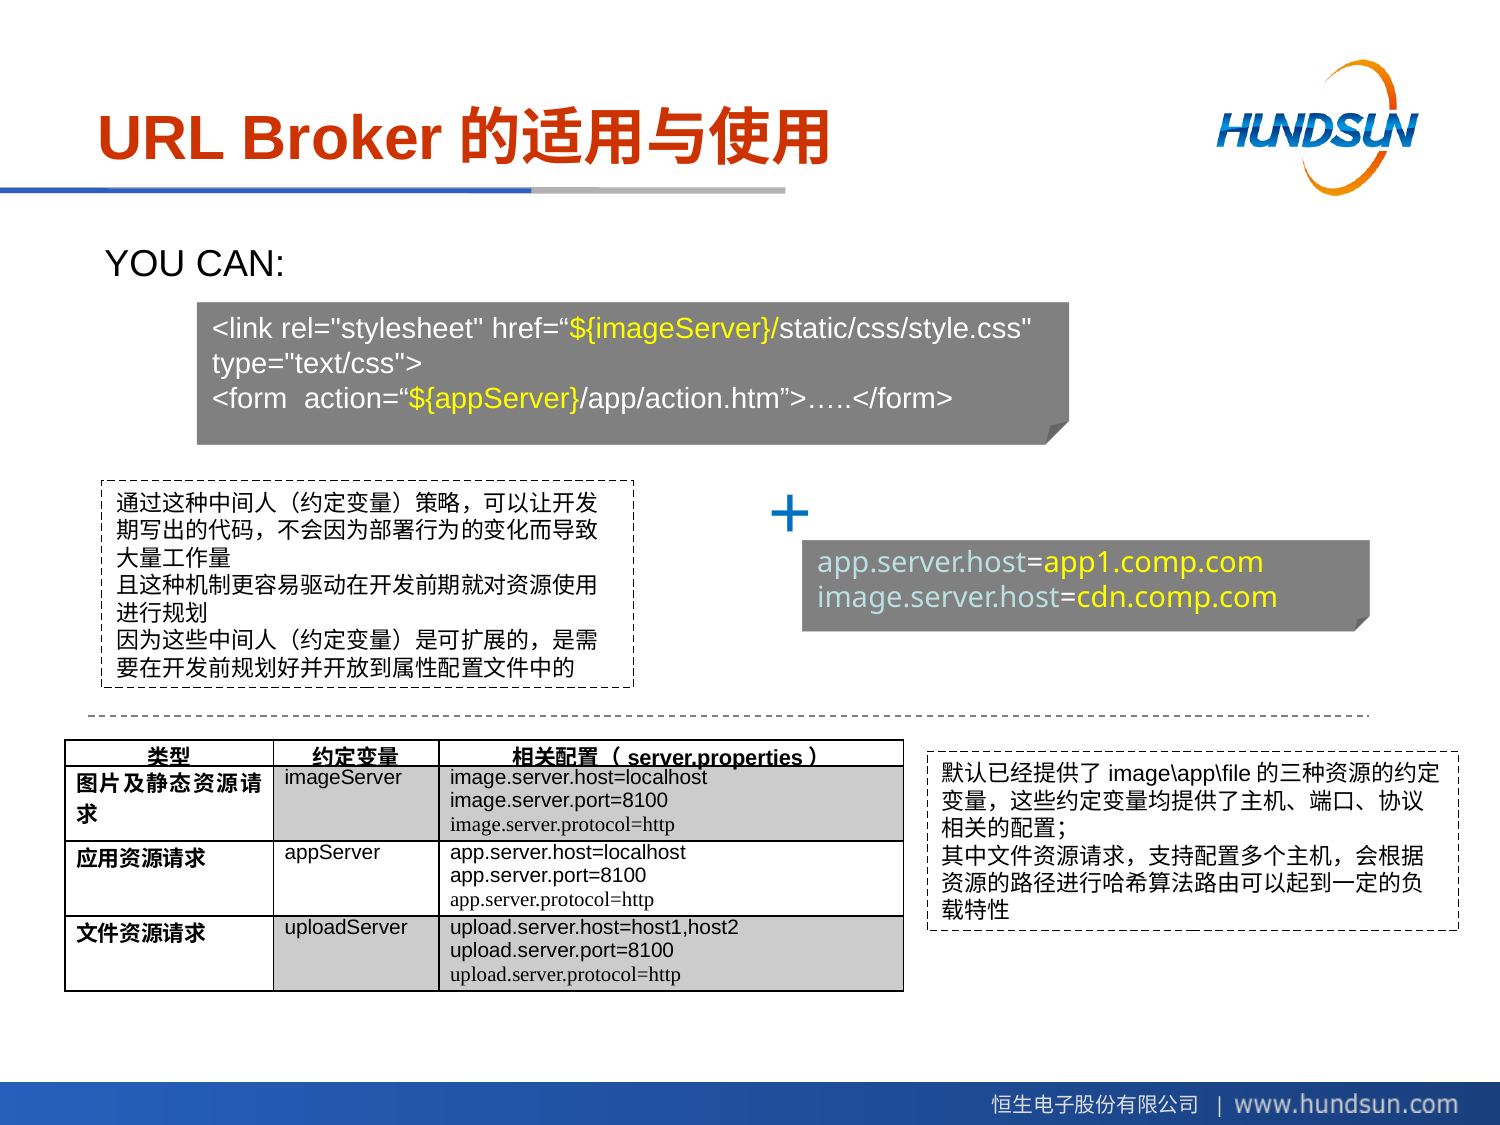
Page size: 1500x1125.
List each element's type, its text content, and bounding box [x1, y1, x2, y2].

title URL Broker的适用与使用 [82, 83, 1122, 185]
text_box + [753, 456, 828, 561]
table_cell imageServer [274, 767, 438, 840]
table_cell upload.server.host=host1,host2 upload.server.port=8100 upload.server.protocol=http [440, 917, 903, 990]
table_cell 文件资源请求 [66, 917, 273, 990]
text_box app.server.host=app1.comp.com image.server.host=cdn.comp.com [800, 538, 1372, 634]
text_box 通过这种中间人（约定变量）策略，可以让开发期写出的代码，不会因为部署行为的变化而导致大量工作量 且这种机制更容易驱动在开发前期就对资源使用进行规划 因为这些中间人（约定变量）是可扩展的，是需要在开发前规划好并开放到属性配置文件中的 [101, 480, 634, 688]
table_header 类型 [66, 741, 273, 765]
table_cell appServer [274, 842, 438, 915]
table_cell uploadServer [274, 917, 438, 990]
table_cell 图片及静态资源请求 [66, 767, 273, 840]
table_header 约定变量 [274, 741, 438, 765]
table_cell image.server.host=localhost image.server.port=8100 image.server.protocol=http [440, 767, 903, 840]
picture [1234, 1093, 1459, 1113]
table_cell app.server.host=localhost app.server.port=8100 app.server.protocol=http [440, 842, 903, 915]
picture [1210, 54, 1424, 201]
text_box 默认已经提供了image\app\file的三种资源的约定变量，这些约定变量均提供了主机、端口、协议相关的配置； 其中文件资源请求，支持配置多个主机，会根据资源的路径进行哈希算法路由可以起到一定的负载特性 [927, 751, 1459, 931]
text_box <link rel="stylesheet" href=“${imageServer}/static/css/style.css" type="text/css"> <form action=“${appServer}/app/action.htm”>…..</form> [195, 300, 1071, 447]
table_header 相关配置（server.properties） [440, 741, 903, 765]
table_cell 应用资源请求 [66, 842, 273, 915]
text_box YOU CAN: [89, 231, 301, 292]
